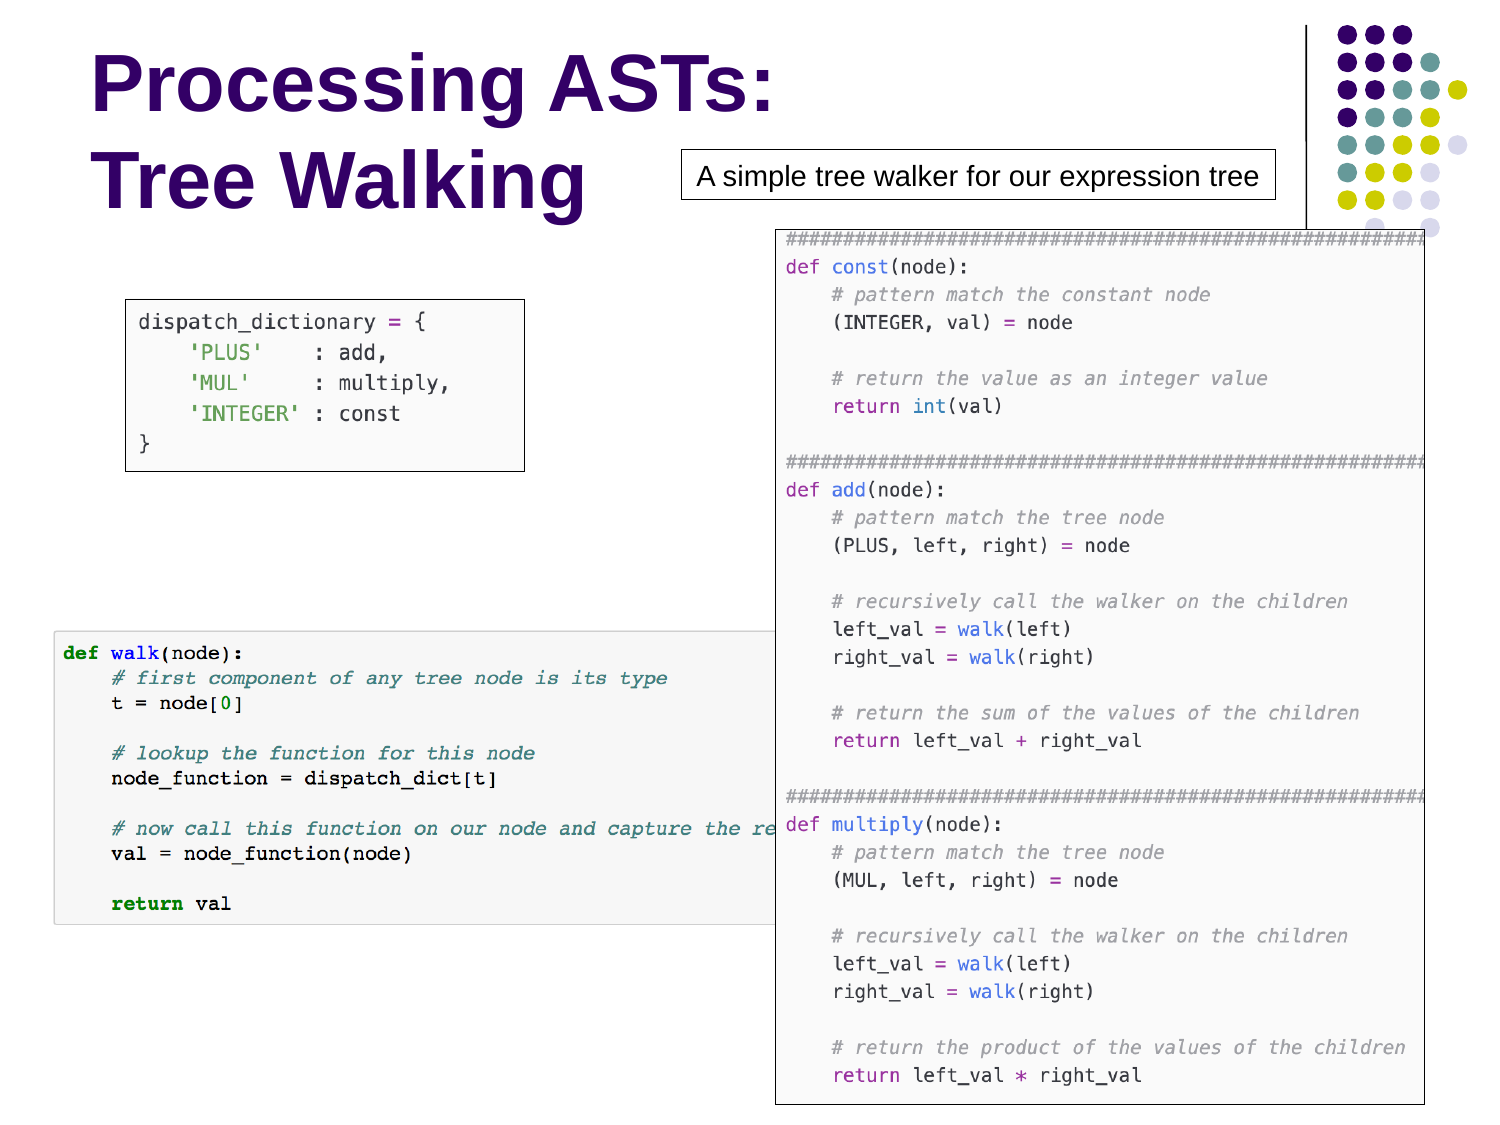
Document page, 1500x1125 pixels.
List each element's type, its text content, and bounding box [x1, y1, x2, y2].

picture [124, 298, 526, 472]
picture [49, 229, 1426, 1106]
title Processing ASTs: Tree Walking [75, 20, 1313, 233]
text_box A simple tree walker for our expression tree [681, 149, 1276, 200]
